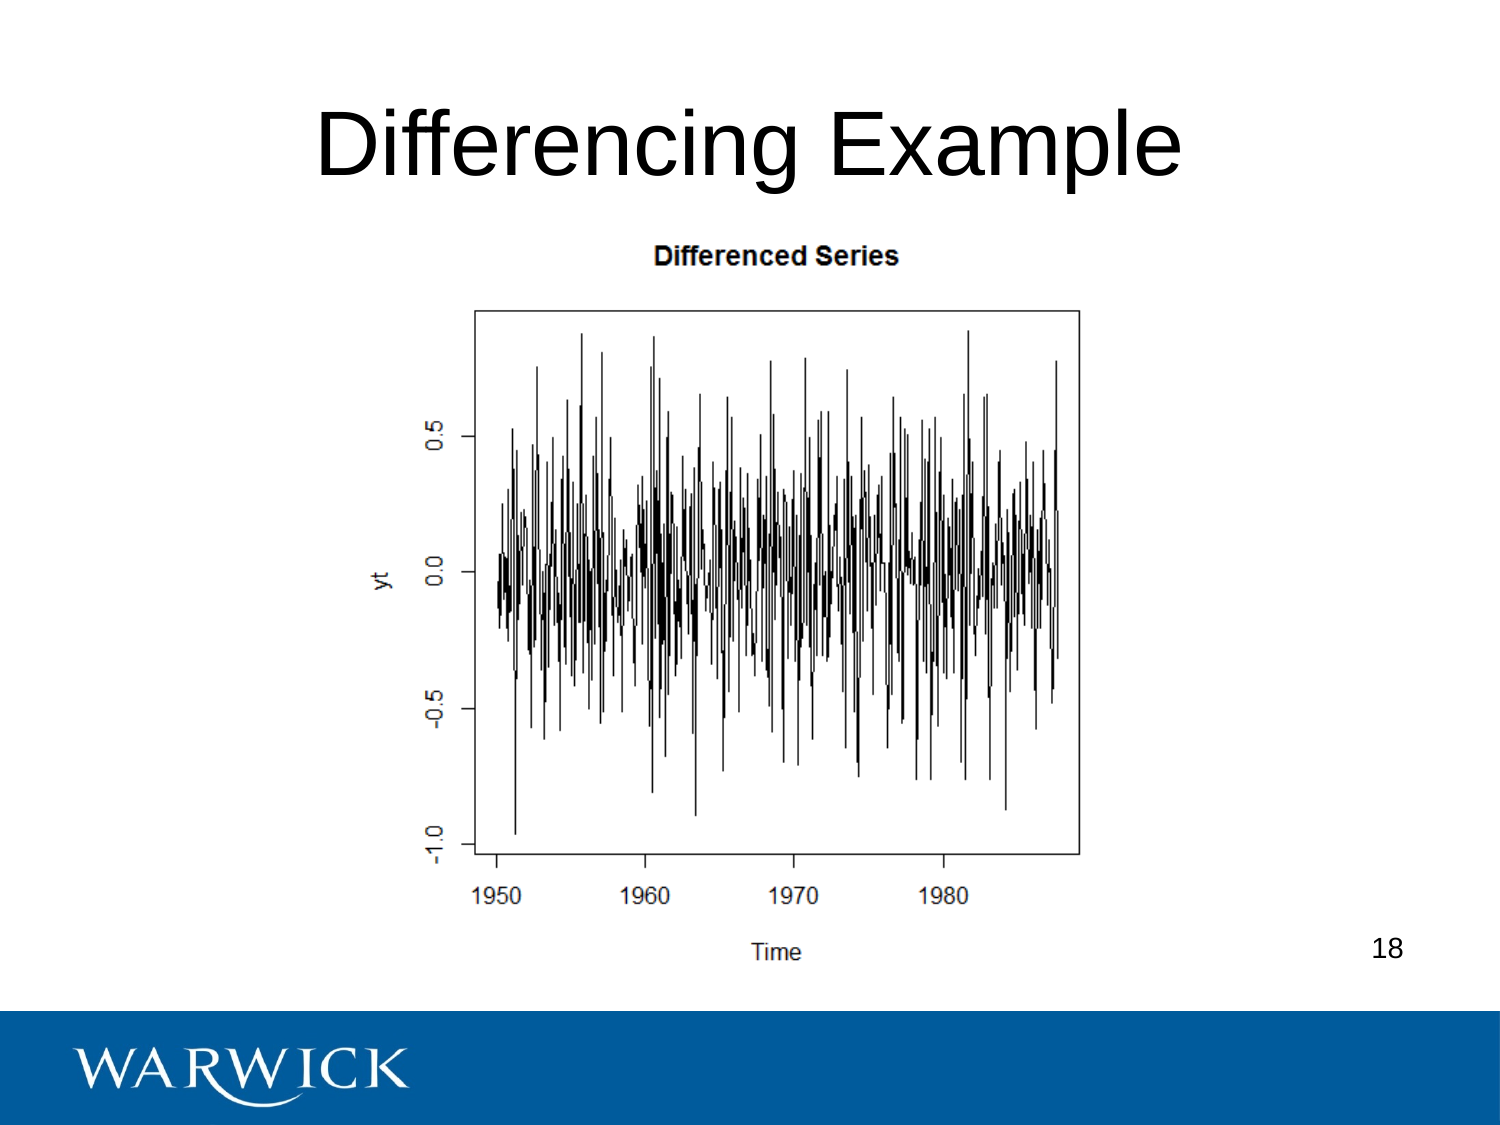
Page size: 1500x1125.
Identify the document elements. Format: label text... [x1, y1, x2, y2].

picture [362, 197, 1138, 995]
slide_number 18 [1139, 921, 1419, 1000]
title Differencing Example [75, 45, 1425, 233]
picture [0, 1011, 1500, 1125]
